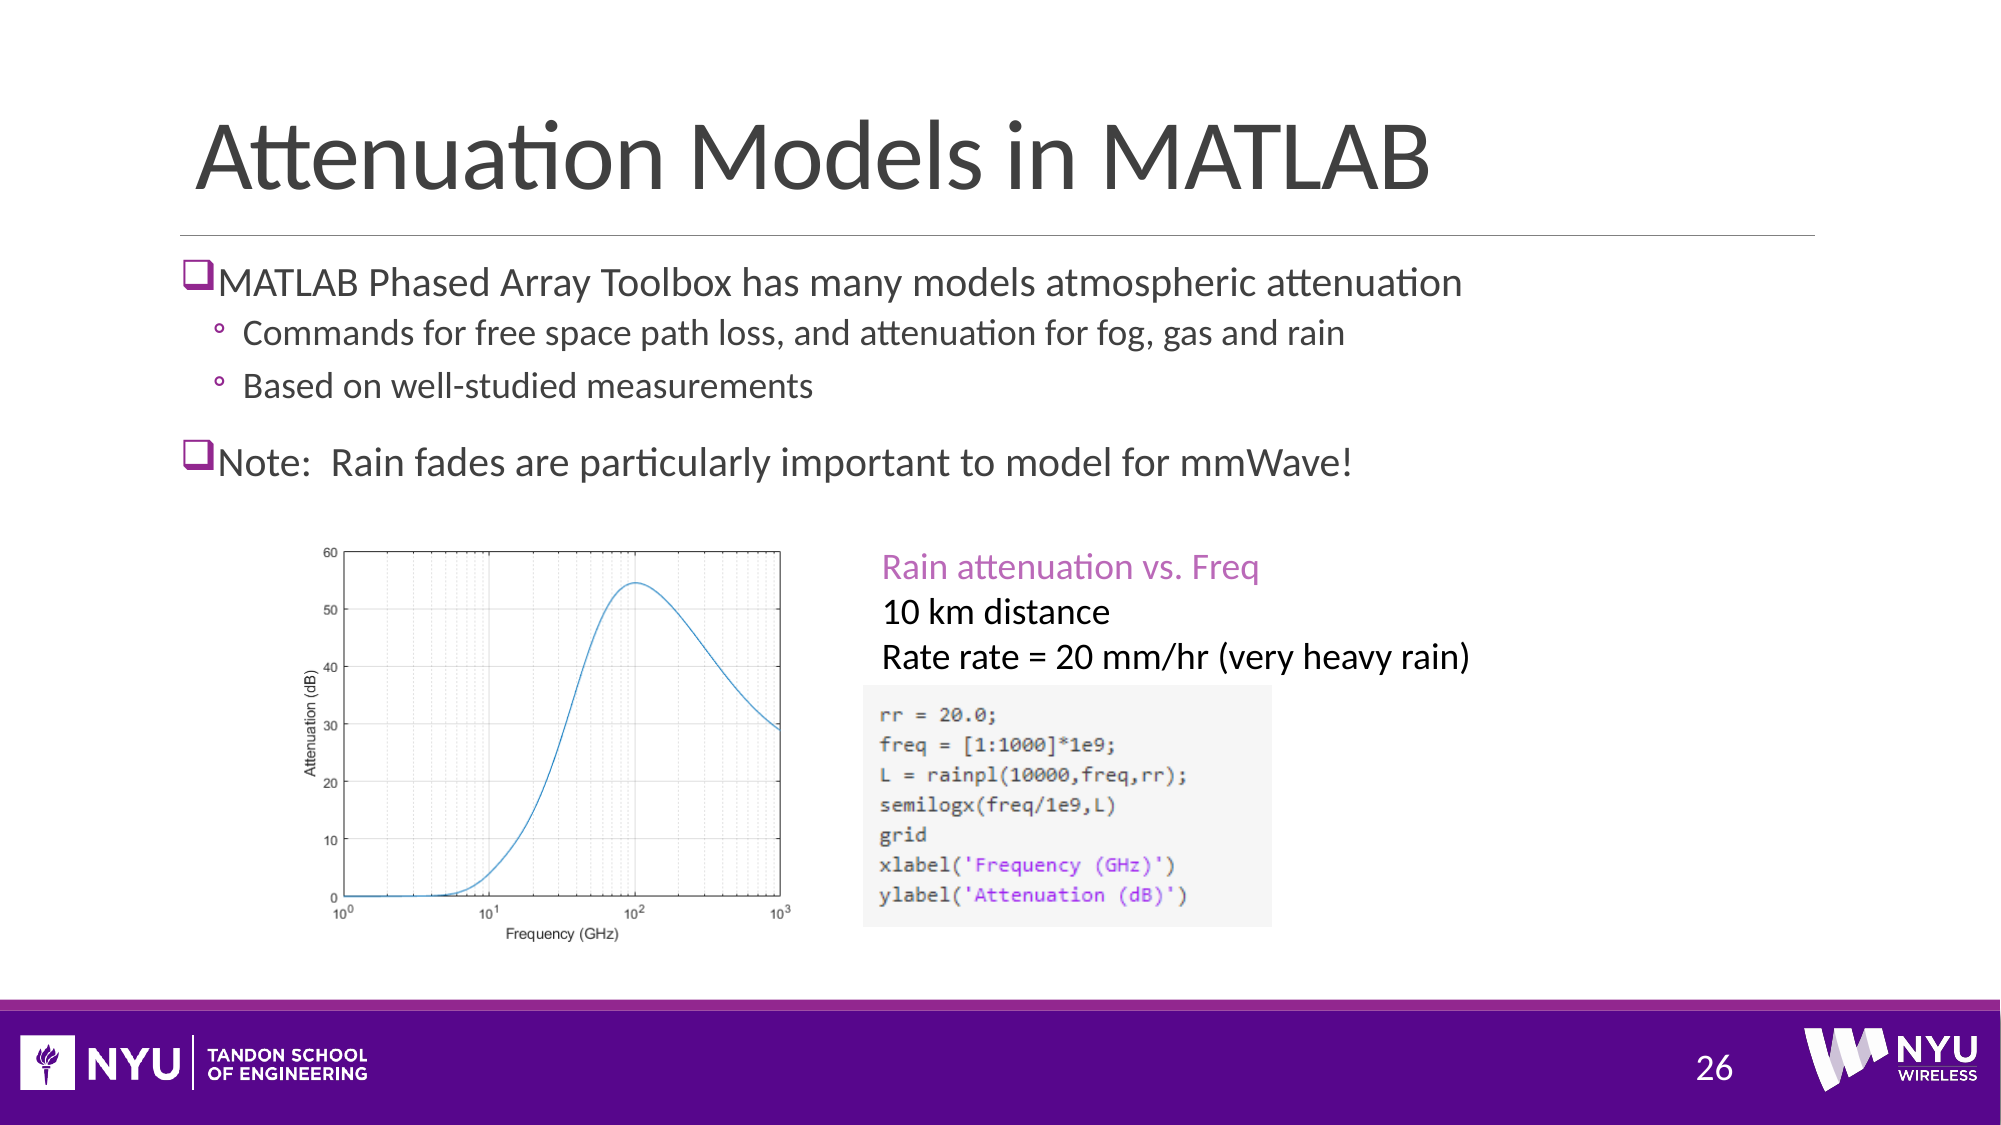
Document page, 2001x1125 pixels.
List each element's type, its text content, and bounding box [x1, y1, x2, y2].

text_box Rain attenuation vs. Freq 10 km distance Rate rate = 20 mm/hr (very heavy rain) [867, 534, 1487, 685]
picture [862, 685, 1272, 927]
slide_number 26 [1533, 1035, 1749, 1096]
list MATLAB Phased Array Toolbox has many models atmospheric attenuation Commands for free space path loss, and attenuation for fog, gas and rain Based on well-studied measurements Note: Rain fades are particularly important to model for mmWave! [180, 252, 1830, 963]
title Attenuation Models in MATLAB [180, 47, 1830, 218]
picture [275, 533, 827, 964]
